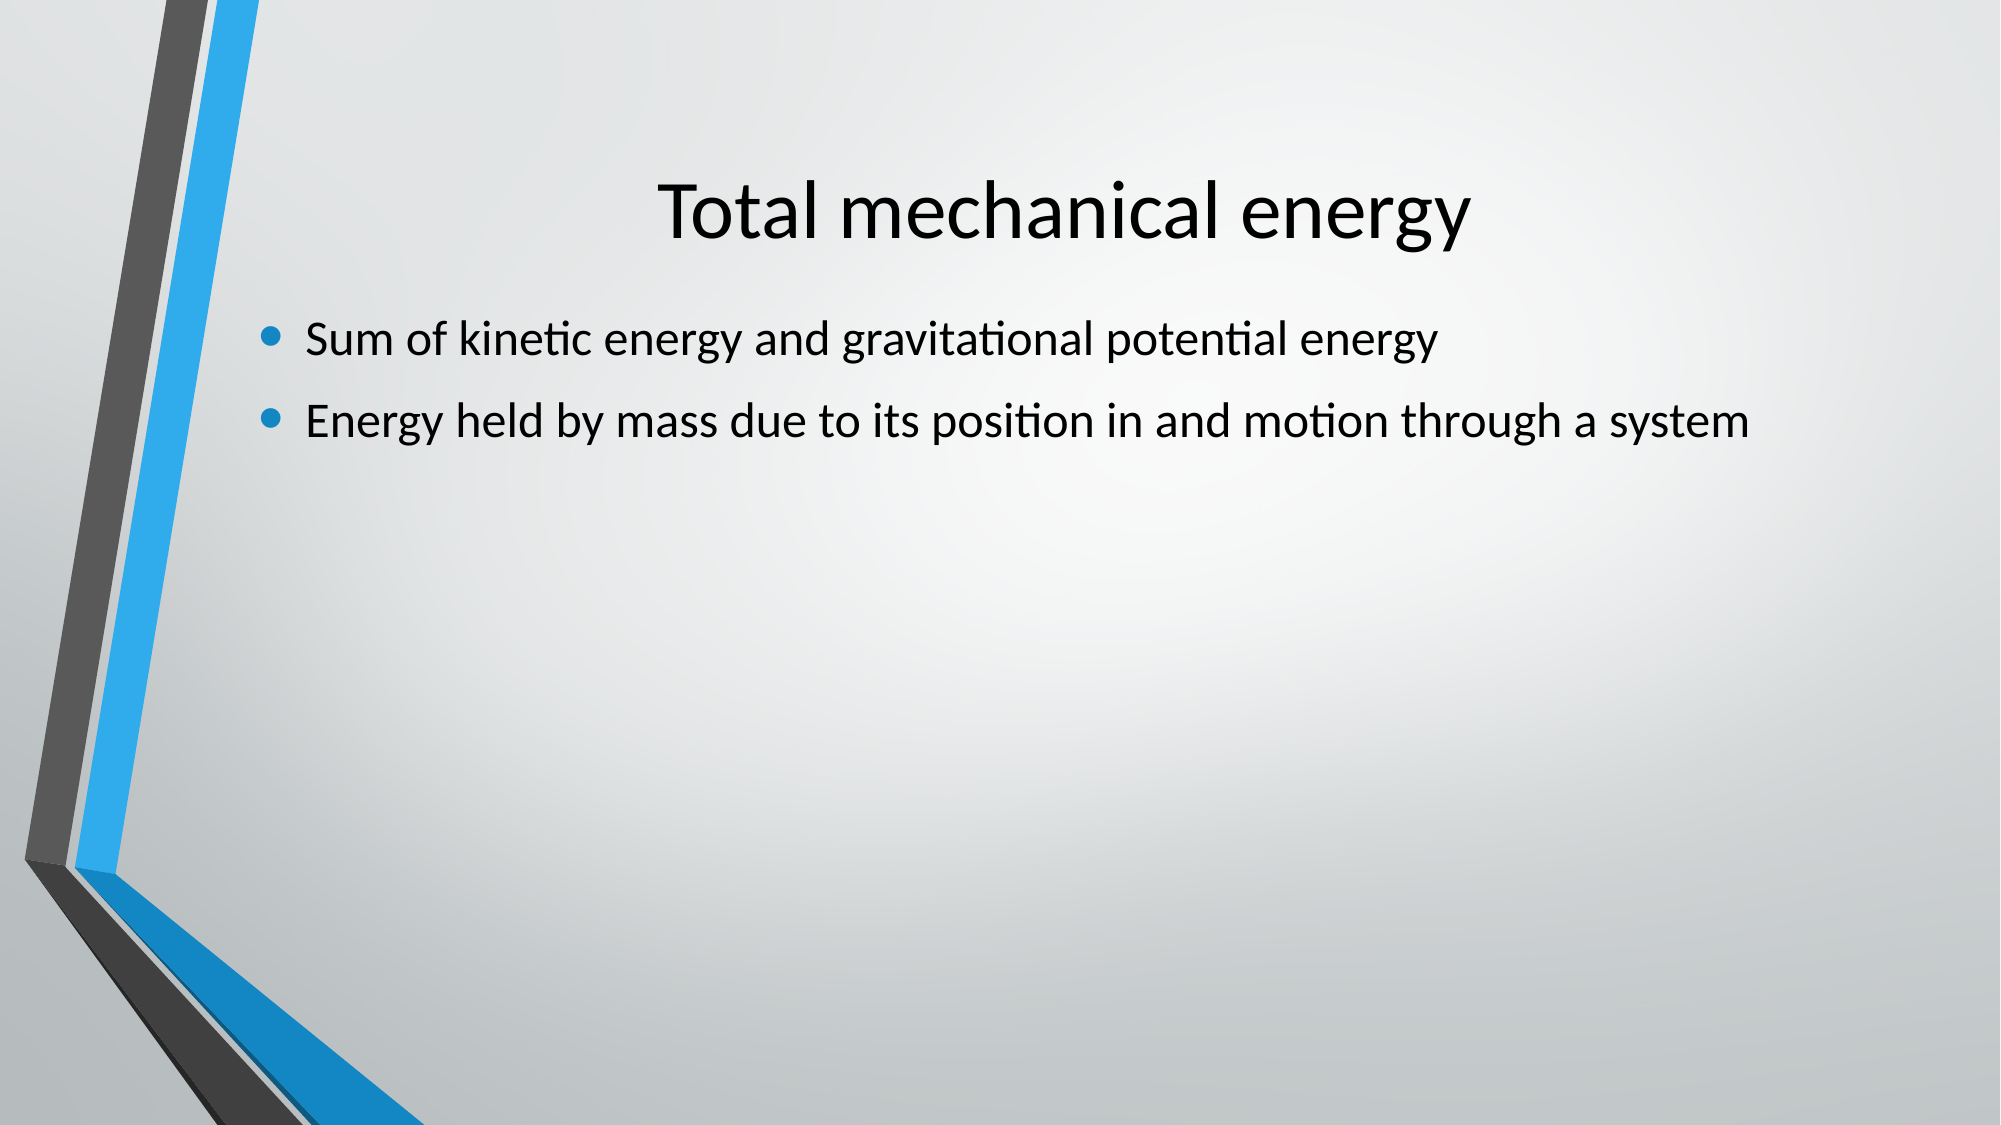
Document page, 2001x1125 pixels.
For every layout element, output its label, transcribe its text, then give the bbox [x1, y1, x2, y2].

list Sum of kinetic energy and gravitational potential energy Energy held by mass due to its position in and motion through a system [243, 297, 1887, 950]
title Total mechanical energy [243, 112, 1887, 297]
